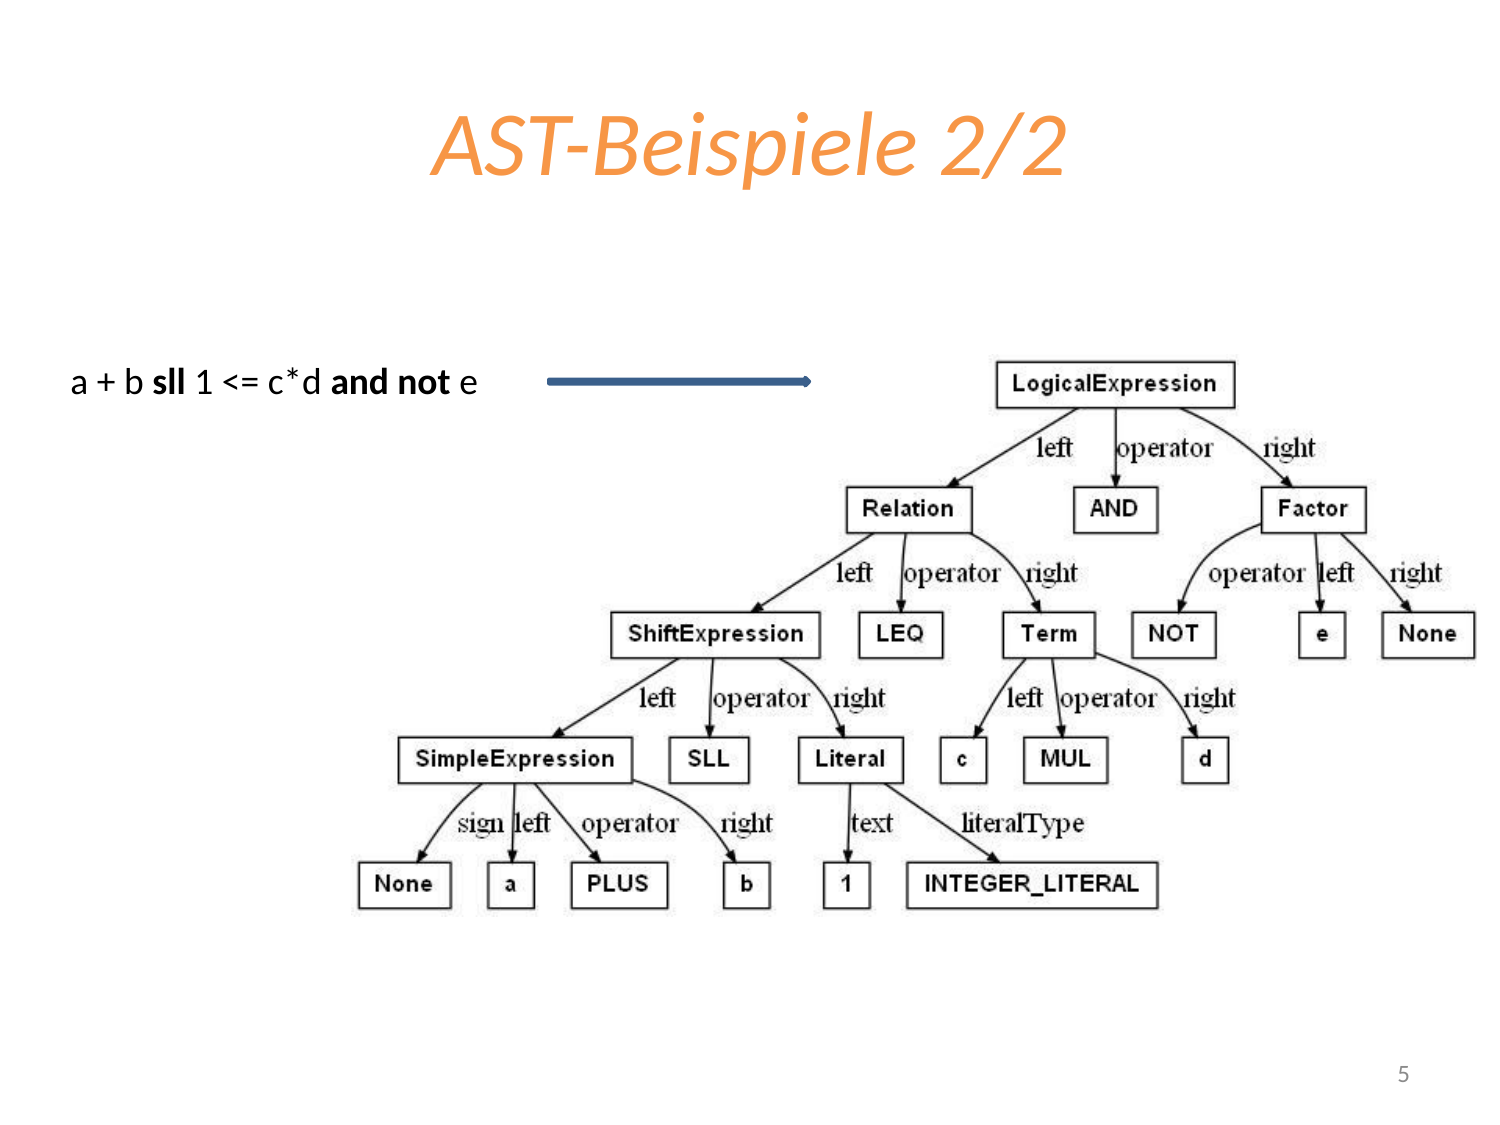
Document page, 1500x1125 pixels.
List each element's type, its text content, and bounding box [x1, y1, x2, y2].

title AST-Beispiele 2/2 [75, 45, 1425, 233]
slide_number 5 [1074, 1042, 1425, 1103]
text_box a + b sll 1 <= c*d and not e [55, 349, 502, 410]
picture [350, 354, 1483, 918]
